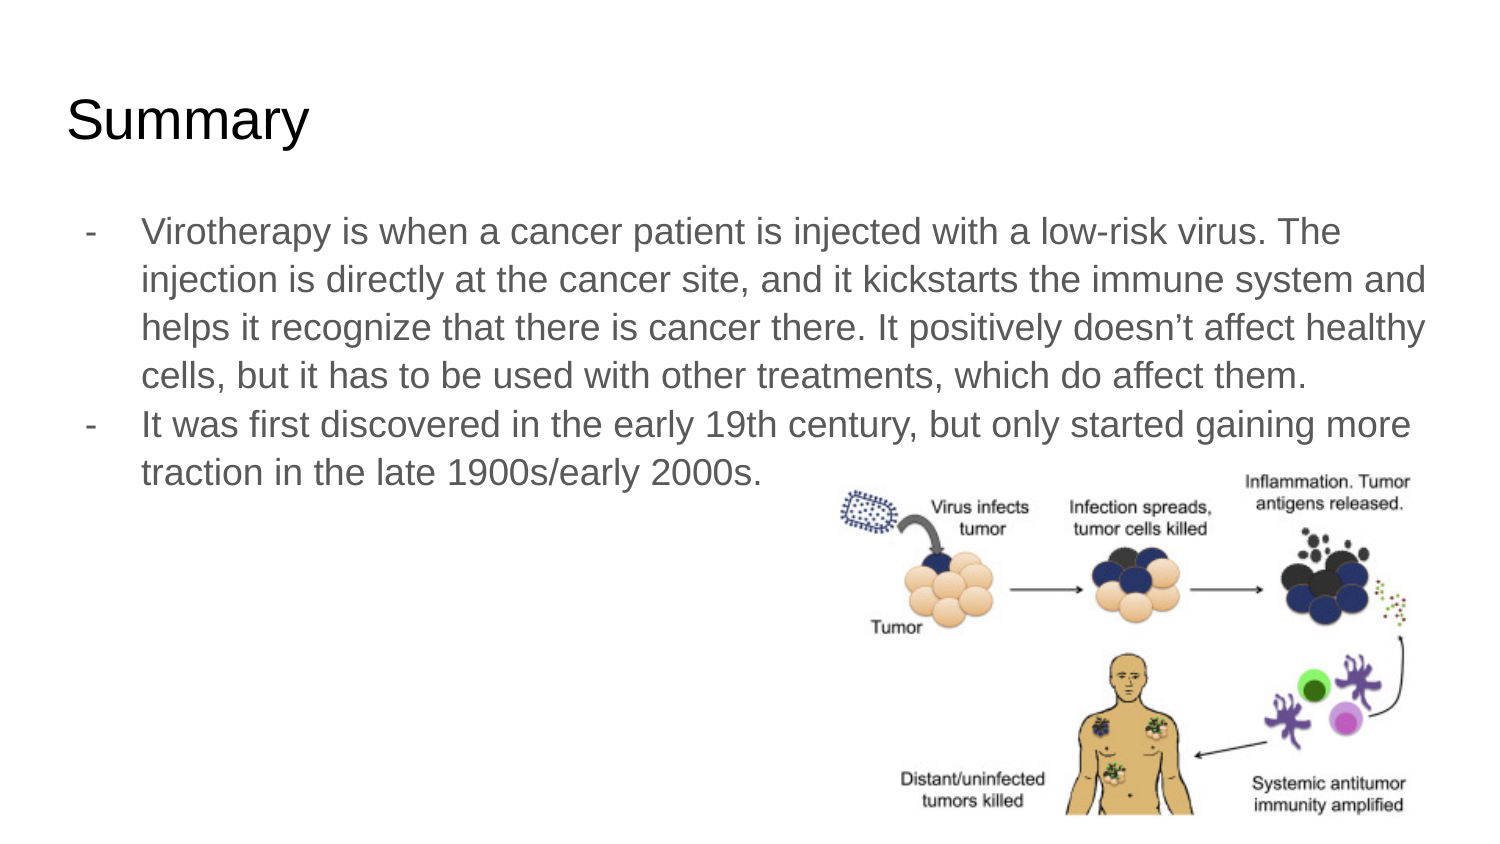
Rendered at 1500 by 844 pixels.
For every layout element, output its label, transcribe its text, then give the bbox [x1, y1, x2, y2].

title Summary [51, 72, 1449, 167]
picture [838, 473, 1412, 818]
list Virotherapy is when a cancer patient is injected with a low-risk virus. The injection is directly at the cancer site, and it kickstarts the immune system and helps it recognize that there is cancer there. It positively doesn’t affect healthy cells, but it has to be used with other treatments, which do affect them. It was first discovered in the early 19th century, but only started gaining more traction in the late 1900s/early 2000s. [51, 189, 1449, 750]
